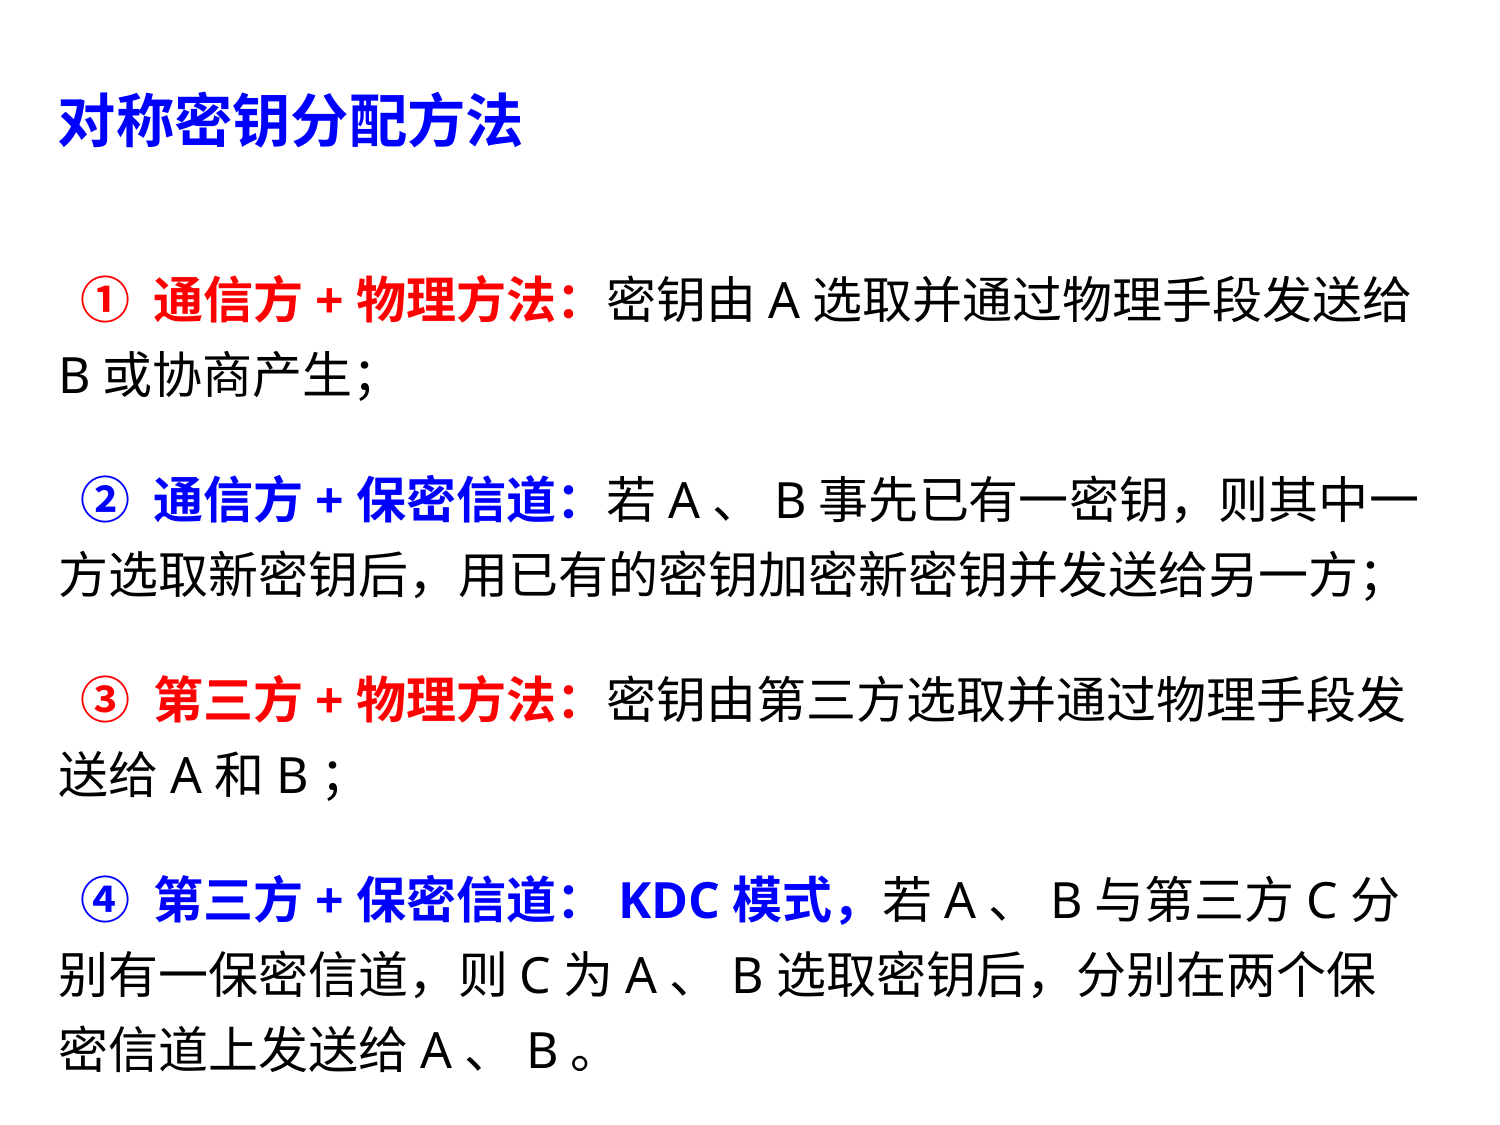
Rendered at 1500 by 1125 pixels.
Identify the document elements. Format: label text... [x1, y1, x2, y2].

text_box 对称密钥分配方法 [43, 85, 1406, 163]
list ① 通信方+物理方法：密钥由A选取并通过物理手段发送给B或协商产生； ② 通信方+保密信道：若A、B事先已有一密钥，则其中一方选取新密钥后，用已有的密钥加密新密钥并发送给另一方； ③ 第三方+物理方法：密钥由第三方选取并通过物理手段发送给A和B； ④ 第三方+保密信道：KDC模式，若A、B与第三方C分别有一保密信道，则C为A、B选取密钥后，分别在两个保密信道上发送给A、B。 [42, 245, 1439, 1072]
